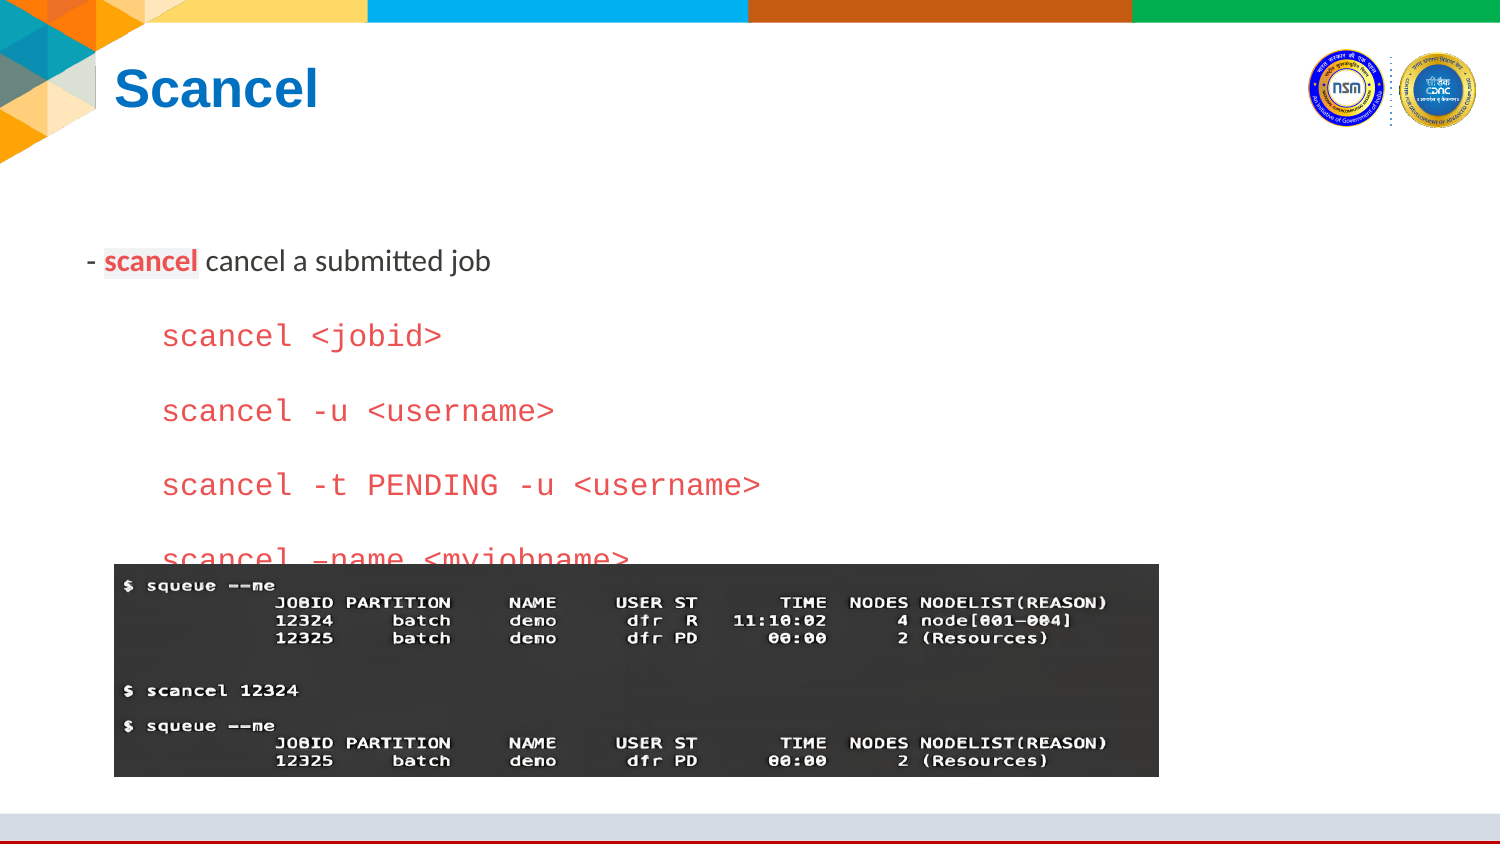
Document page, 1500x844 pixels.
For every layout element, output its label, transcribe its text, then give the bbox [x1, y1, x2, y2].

picture [1399, 52, 1476, 128]
list - scancel cancel a submitted job scancel <jobid> scancel -u <username> scancel -t PENDING -u <username> scancel –name <myjobname> [75, 196, 1425, 807]
picture [0, 0, 193, 164]
picture [1308, 49, 1385, 127]
picture [113, 563, 1160, 777]
title Scancel [103, 52, 1369, 129]
